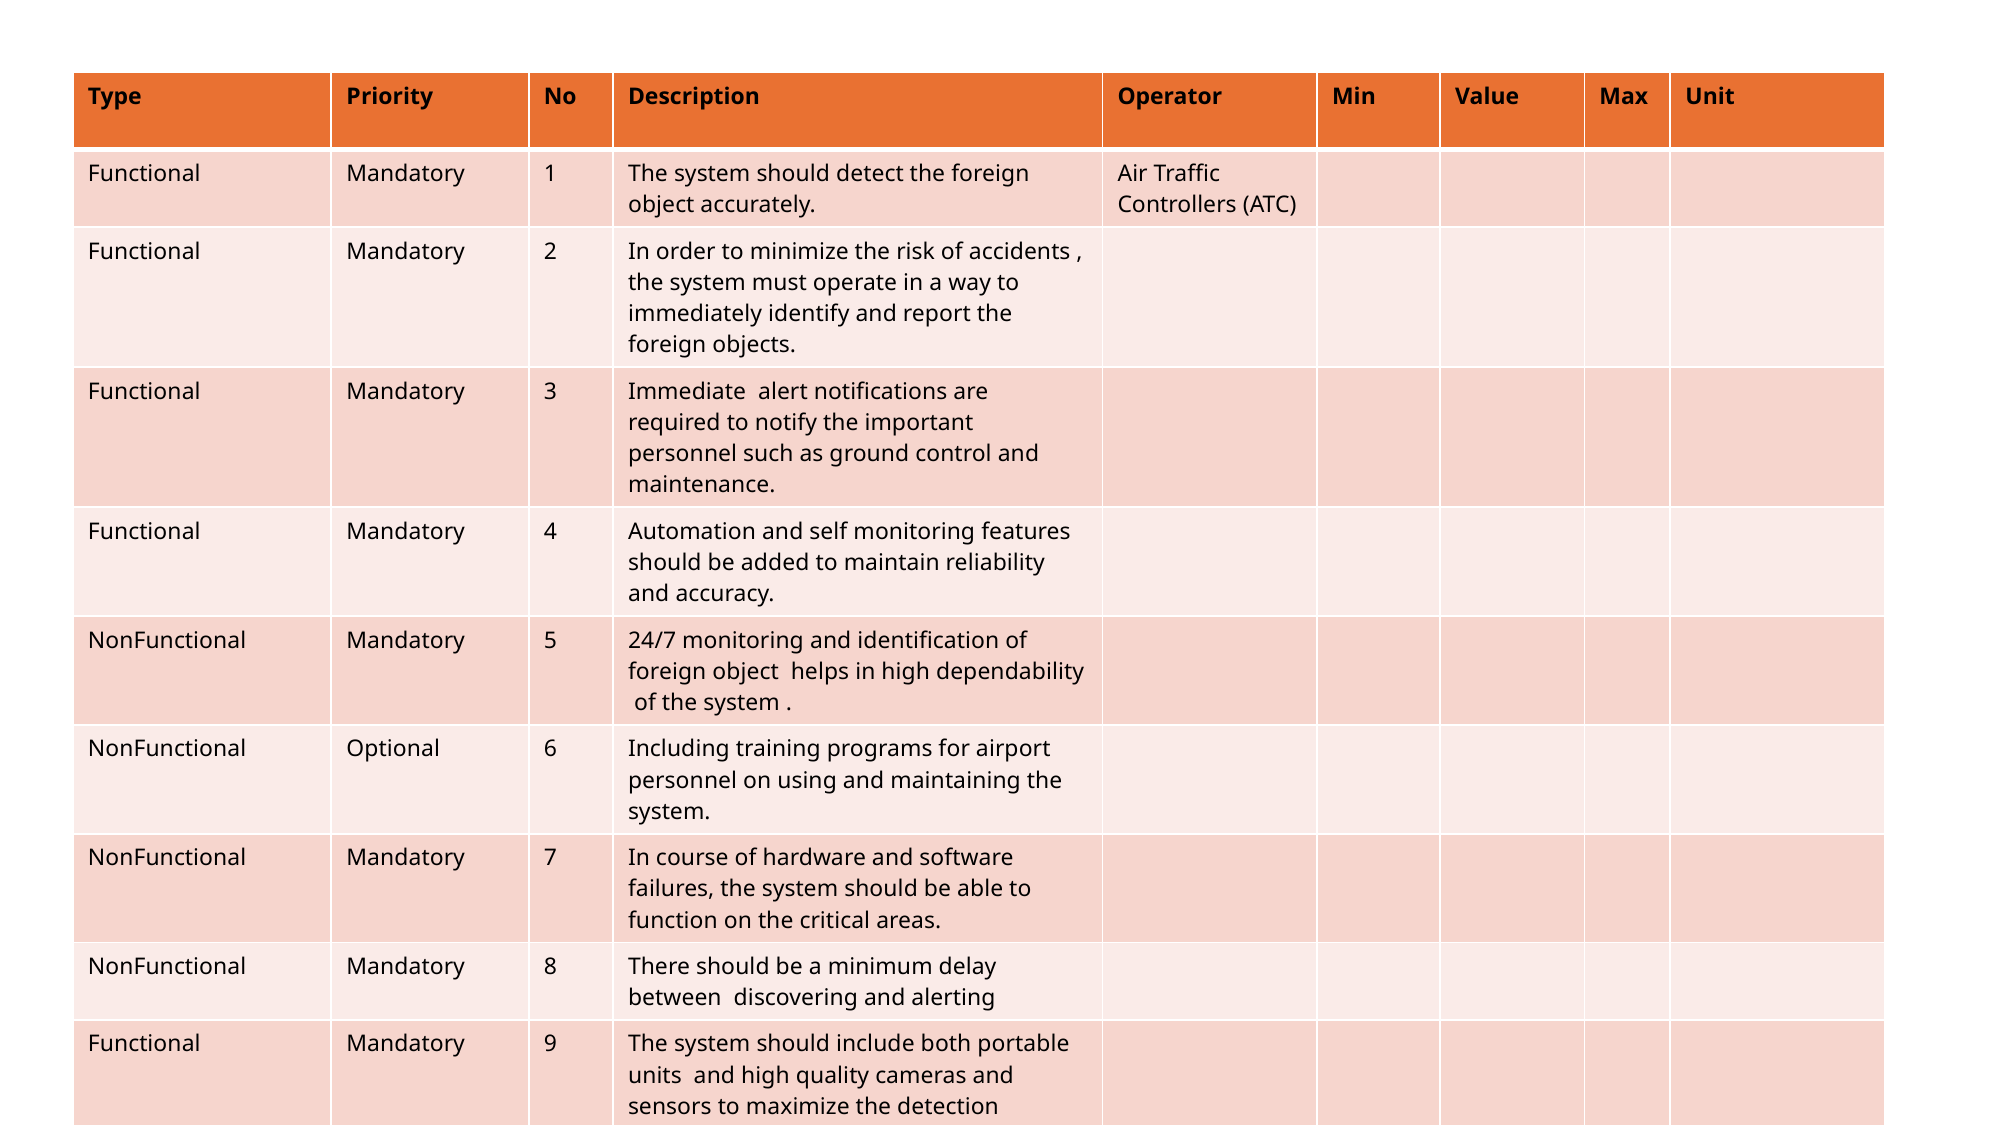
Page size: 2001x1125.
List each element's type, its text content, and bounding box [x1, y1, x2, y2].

table_cell [1671, 726, 1884, 833]
table_cell [1671, 835, 1884, 942]
table_cell Mandatory [332, 508, 528, 615]
table_cell [1585, 835, 1669, 942]
table_cell NonFunctional [74, 726, 330, 833]
table_cell [1585, 368, 1669, 506]
table_cell 9 [530, 1021, 612, 1125]
table_cell [1318, 943, 1439, 1019]
table_cell Functional [74, 152, 330, 226]
table_cell Mandatory [332, 1021, 528, 1125]
table_cell Functional [74, 228, 330, 366]
table_cell Air Traffic Controllers (ATC) [1103, 152, 1316, 226]
table_cell [1671, 617, 1884, 724]
table_cell [1441, 726, 1584, 833]
table_cell Functional [74, 368, 330, 506]
table_cell 6 [530, 726, 612, 833]
table_cell [1103, 1021, 1316, 1125]
table_cell [1103, 228, 1316, 366]
table_cell 2 [530, 228, 612, 366]
table_cell [1441, 1021, 1584, 1125]
table_cell [1318, 726, 1439, 833]
table_cell 5 [530, 617, 612, 724]
table_cell [1585, 943, 1669, 1019]
table_cell Automation and self monitoring features should be added to maintain reliability and accuracy. [614, 508, 1102, 615]
table_cell [1441, 617, 1584, 724]
table_cell [1671, 368, 1884, 506]
table_cell 4 [530, 508, 612, 615]
table_cell 1 [530, 152, 612, 226]
table_cell NonFunctional [74, 943, 330, 1019]
table_cell [1318, 835, 1439, 942]
table_cell [1441, 368, 1584, 506]
table_cell [1585, 228, 1669, 366]
table_cell [1318, 617, 1439, 724]
table_header Operator [1103, 73, 1316, 147]
table_header Value [1441, 73, 1584, 147]
table_cell [1671, 508, 1884, 615]
table_cell [1103, 617, 1316, 724]
table_cell [1318, 152, 1439, 226]
table_cell [1585, 152, 1669, 226]
table_cell The system should include both portable units and high quality cameras and sensors to maximize the detection capacity . [614, 1021, 1102, 1125]
table_cell In course of hardware and software failures, the system should be able to function on the critical areas. [614, 835, 1102, 942]
table_header Type [74, 73, 330, 147]
table_cell Optional [332, 726, 528, 833]
table_cell [1441, 943, 1584, 1019]
table_header No [530, 73, 612, 147]
table_cell [1103, 835, 1316, 942]
table_cell [1671, 228, 1884, 366]
table_cell [1585, 617, 1669, 724]
table_cell There should be a minimum delay between discovering and alerting [614, 943, 1102, 1019]
table_cell [1103, 368, 1316, 506]
table_header Priority [332, 73, 528, 147]
table_cell [1103, 508, 1316, 615]
table_cell 8 [530, 943, 612, 1019]
table_cell In order to minimize the risk of accidents , the system must operate in a way to immediately identify and report the foreign objects. [614, 228, 1102, 366]
table_cell [1318, 228, 1439, 366]
table_cell Mandatory [332, 617, 528, 724]
table_cell Functional [74, 1021, 330, 1125]
table_cell [1671, 943, 1884, 1019]
table_header Max [1585, 73, 1669, 147]
table_cell Immediate alert notifications are required to notify the important personnel such as ground control and maintenance. [614, 368, 1102, 506]
table_cell Mandatory [332, 368, 528, 506]
table_cell [1103, 726, 1316, 833]
table_cell [1441, 152, 1584, 226]
table_cell 7 [530, 835, 612, 942]
table_cell Mandatory [332, 228, 528, 366]
table_cell Mandatory [332, 152, 528, 226]
table_cell [1318, 368, 1439, 506]
table_cell [1671, 1021, 1884, 1125]
table_cell Mandatory [332, 943, 528, 1019]
table_cell [1441, 228, 1584, 366]
table_cell [1671, 152, 1884, 226]
table_cell Including training programs for airport personnel on using and maintaining the system. [614, 726, 1102, 833]
table_cell 3 [530, 368, 612, 506]
table_header Description [614, 73, 1102, 147]
table_cell [1585, 1021, 1669, 1125]
table_header Unit [1671, 73, 1884, 147]
table_header Min [1318, 73, 1439, 147]
table_cell 24/7 monitoring and identification of foreign object helps in high dependability of the system . [614, 617, 1102, 724]
table_cell NonFunctional [74, 617, 330, 724]
table_cell [1318, 508, 1439, 615]
table_cell The system should detect the foreign object accurately. [614, 152, 1102, 226]
table_cell [1441, 508, 1584, 615]
table_cell Functional [74, 508, 330, 615]
table_cell NonFunctional [74, 835, 330, 942]
table_cell [1318, 1021, 1439, 1125]
table_cell [1441, 835, 1584, 942]
table_cell [1585, 508, 1669, 615]
table_cell [1585, 726, 1669, 833]
table_cell [1103, 943, 1316, 1019]
table_cell Mandatory [332, 835, 528, 942]
